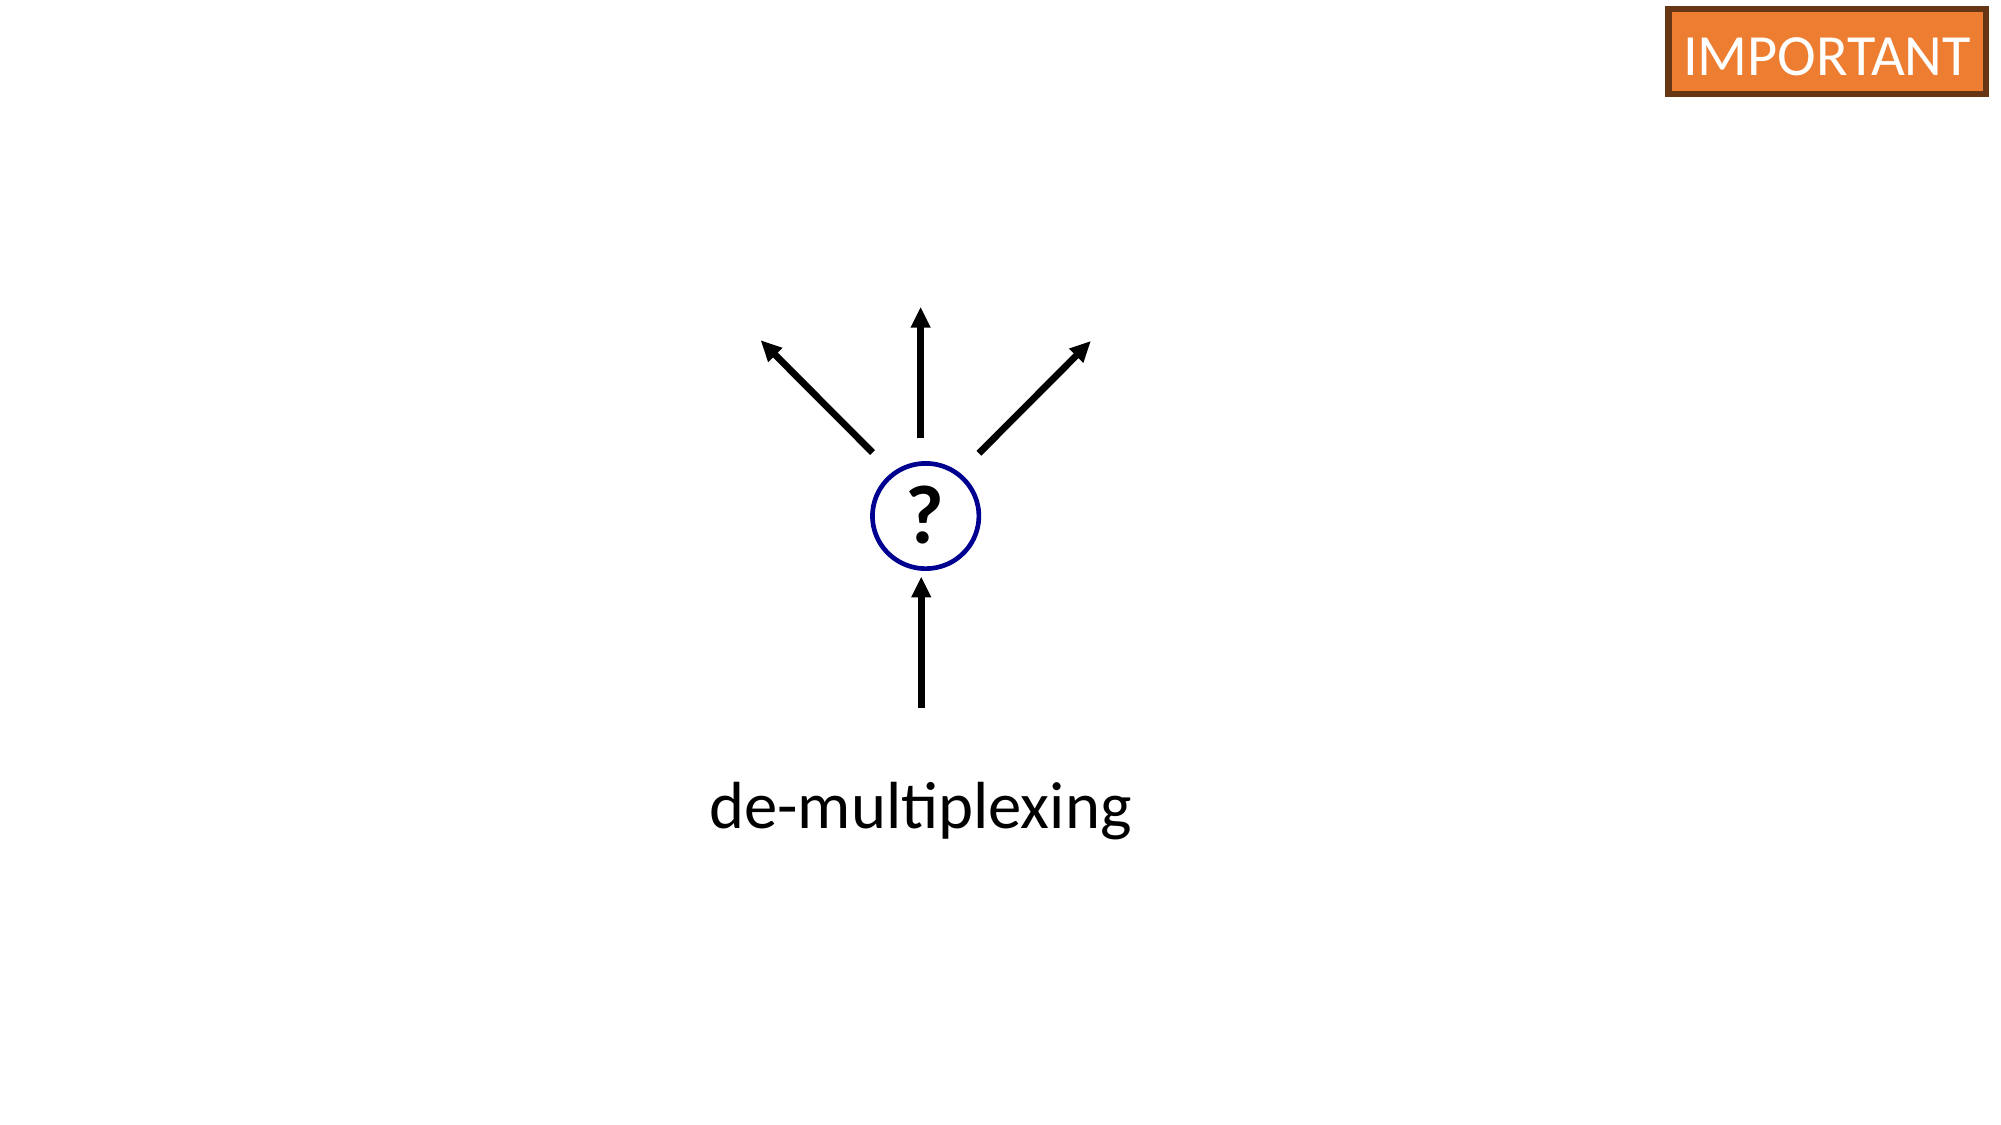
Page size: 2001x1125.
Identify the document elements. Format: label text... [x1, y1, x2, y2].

text_box IMPORTANT [1668, 8, 1987, 95]
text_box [691, 307, 1150, 851]
